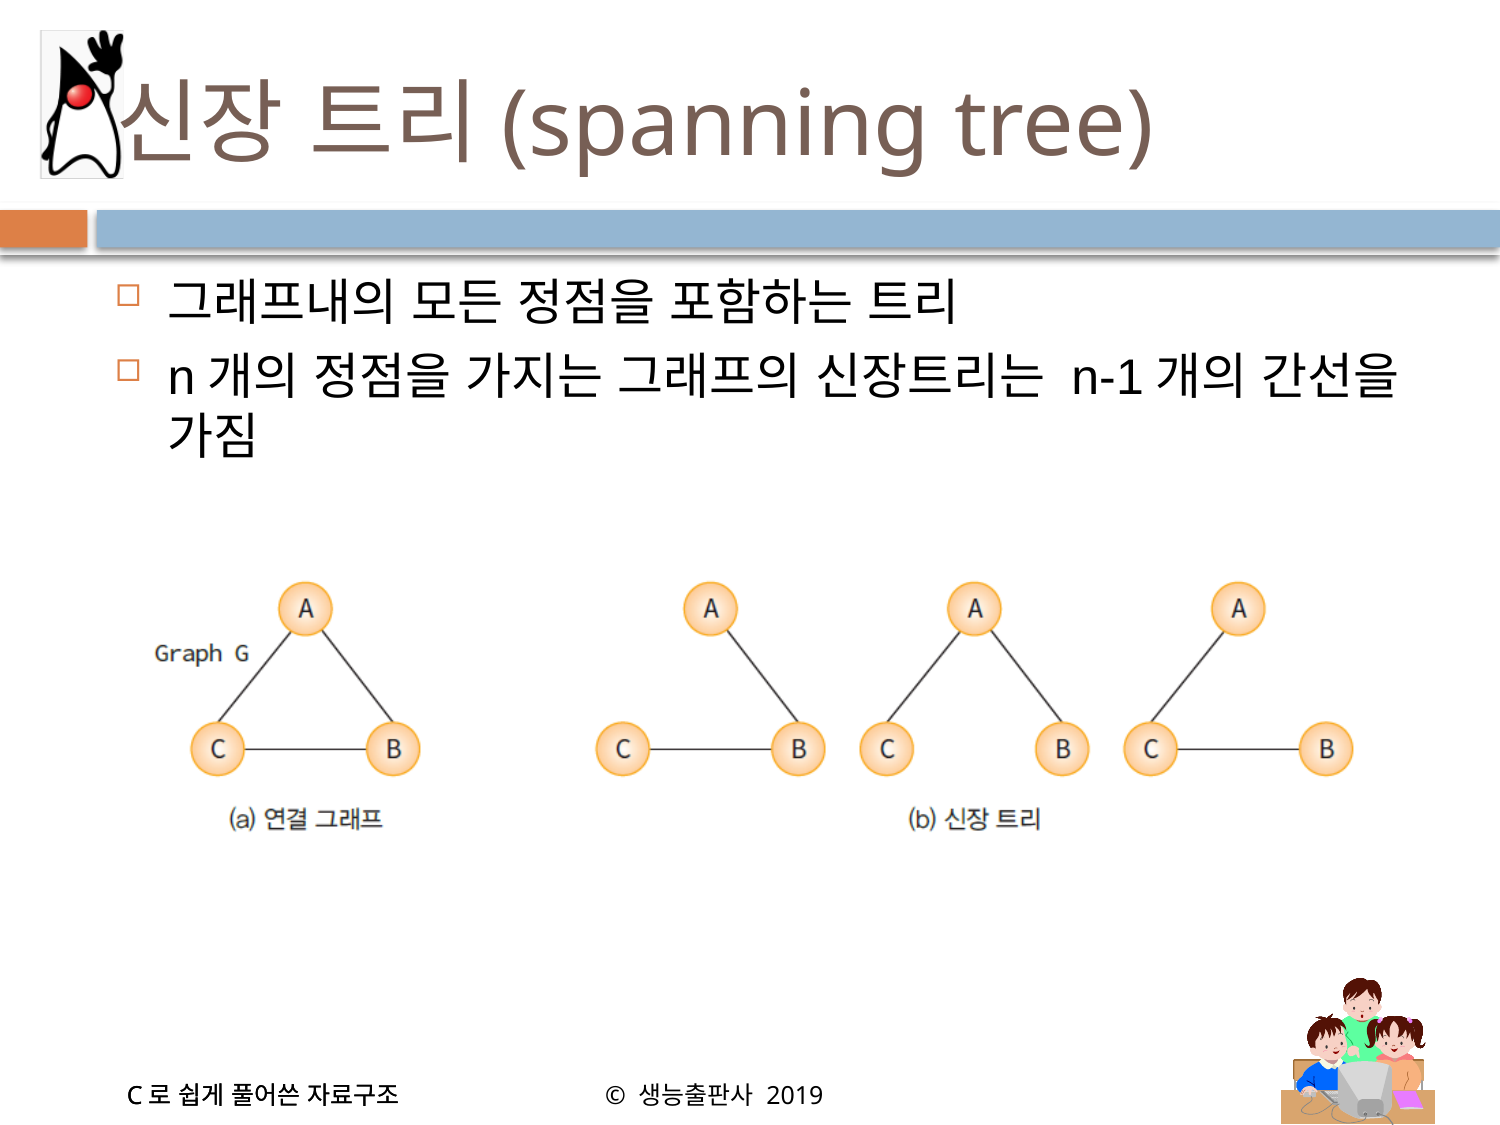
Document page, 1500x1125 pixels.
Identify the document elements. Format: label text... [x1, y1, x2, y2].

picture [100, 539, 1405, 844]
picture [39, 30, 124, 179]
list 그래프내의 모든 정점을 포함하는 트리 n개의 정점을 가지는 그래프의 신장트리는 n-1개의 간선을 가짐 [100, 262, 1438, 1000]
title 신장 트리(spanning tree) [100, 37, 1438, 200]
